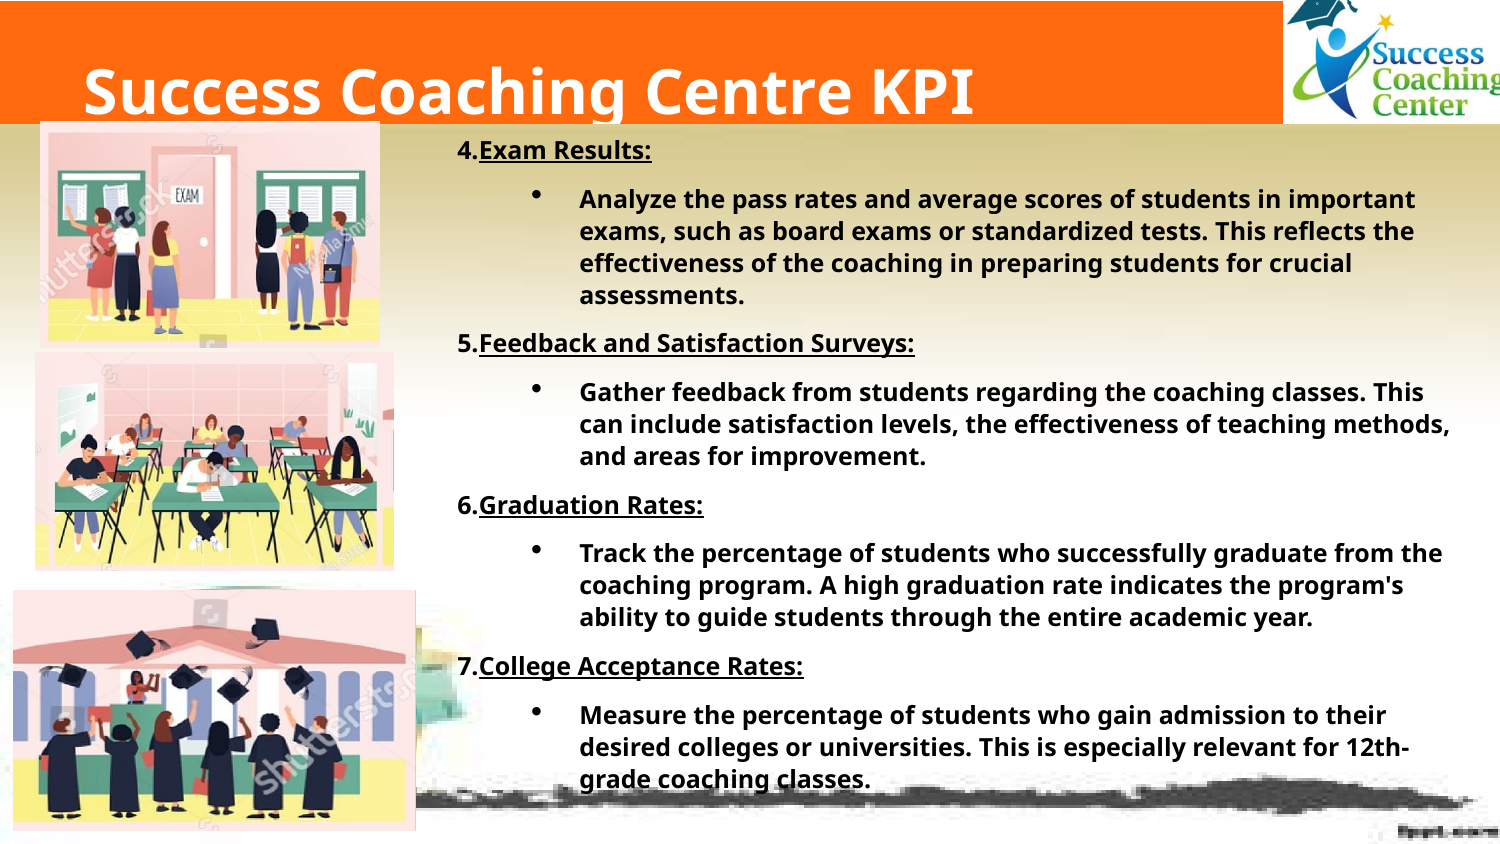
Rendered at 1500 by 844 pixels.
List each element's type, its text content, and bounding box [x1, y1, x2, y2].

title Success Coaching Centre KPI [0, 0, 1280, 123]
picture [0, 0, 1500, 844]
